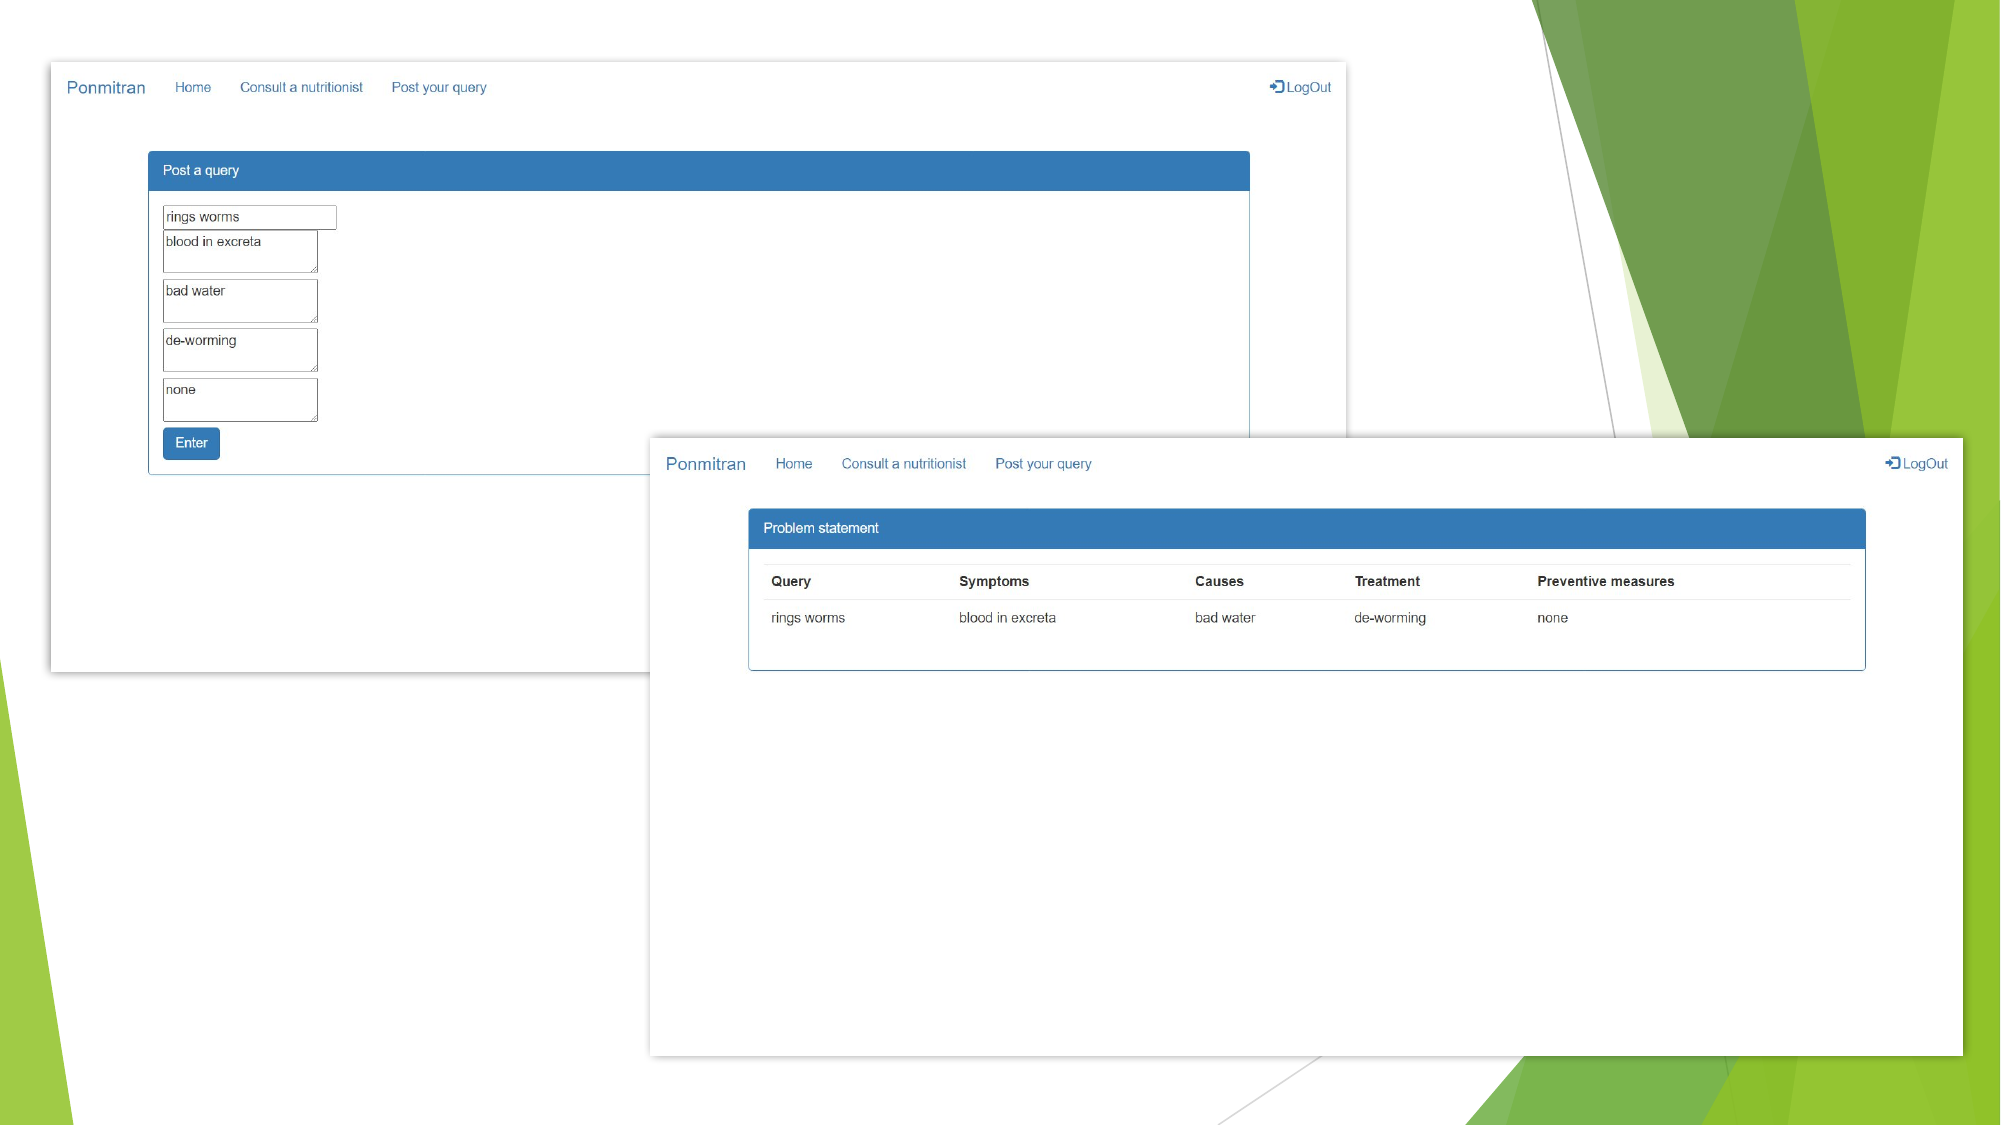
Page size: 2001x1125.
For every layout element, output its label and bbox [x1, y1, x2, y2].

picture [50, 62, 1963, 1056]
